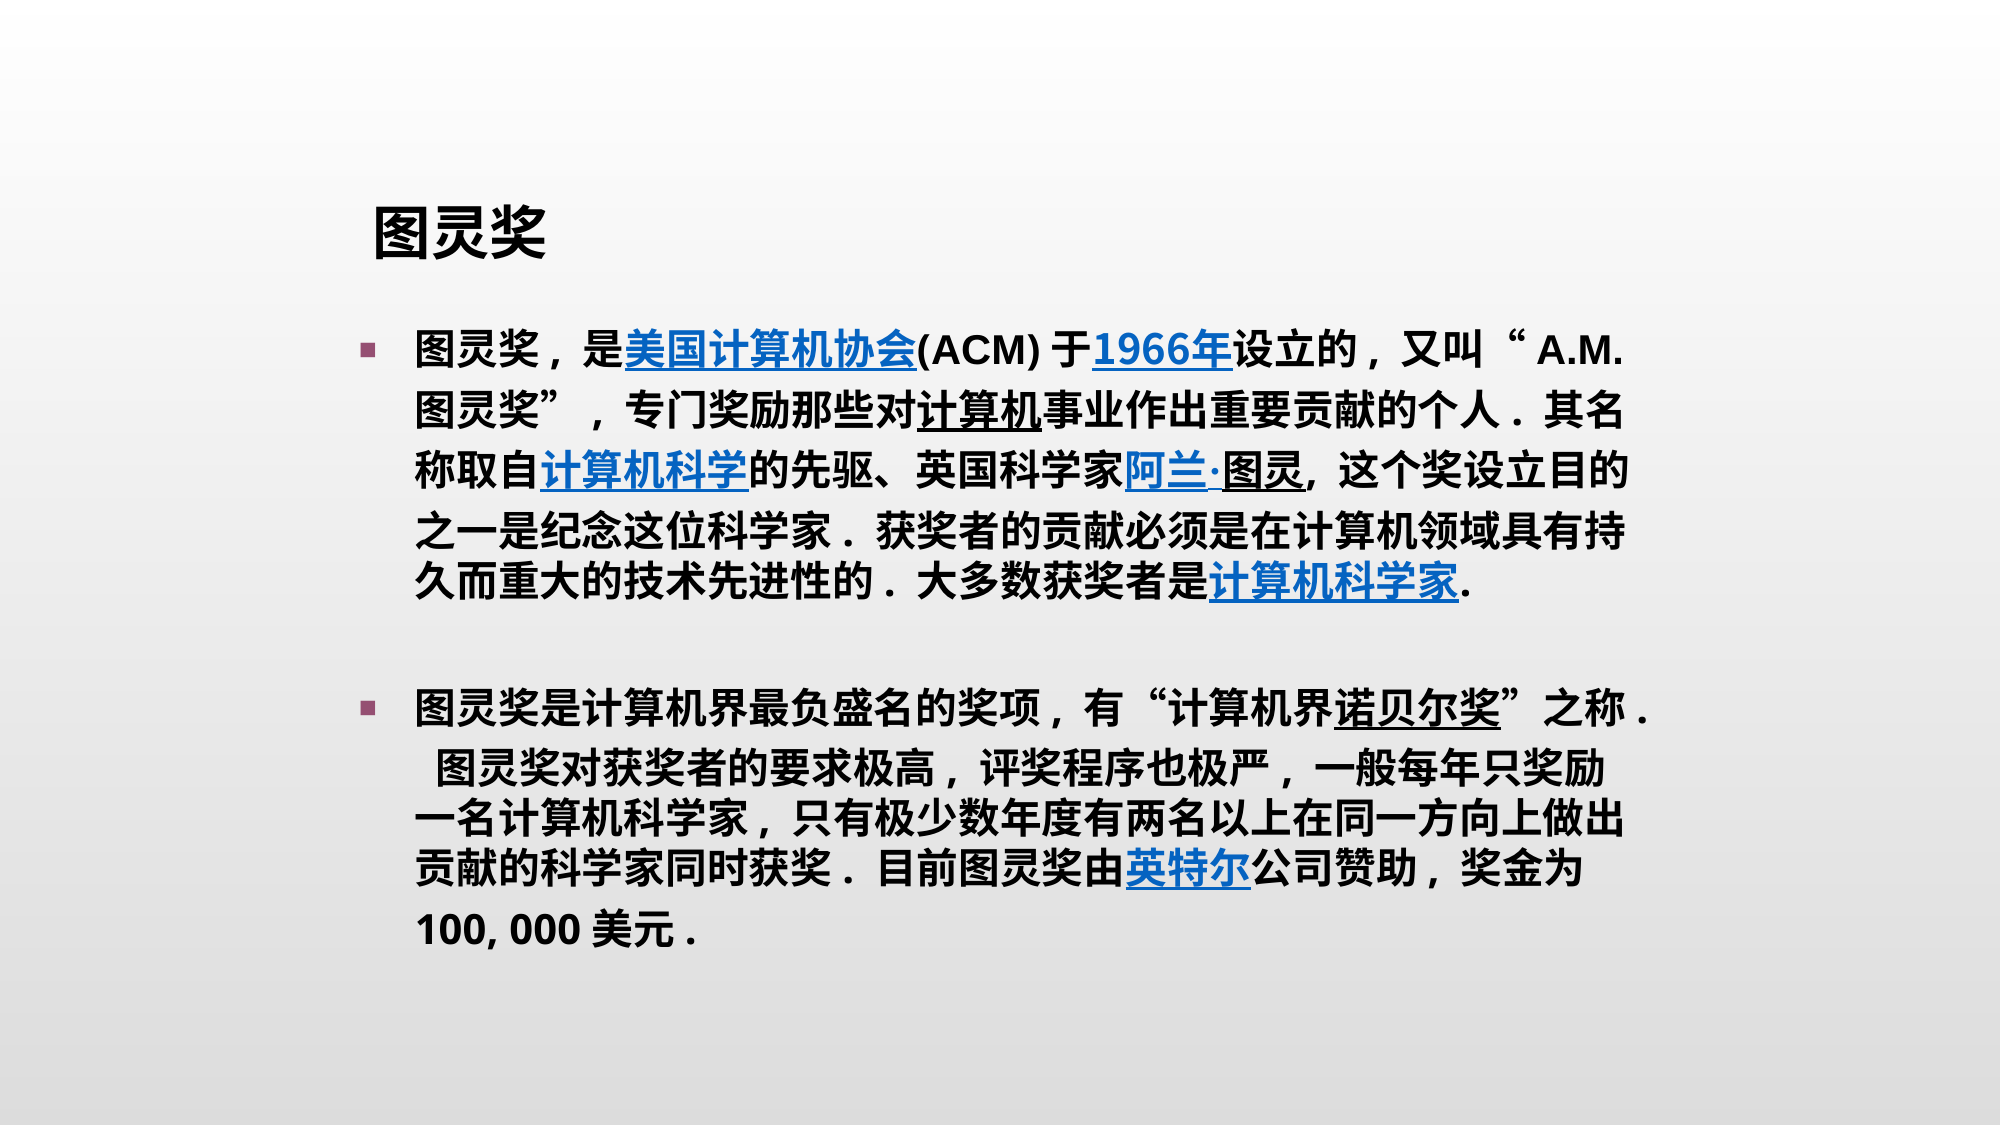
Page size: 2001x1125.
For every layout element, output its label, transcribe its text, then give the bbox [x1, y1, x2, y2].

text_box 图灵奖 [358, 90, 1607, 279]
text_box 图灵奖, 是美国计算机协会(ACM)于1966年设立的, 又叫“A.M. 图灵奖”, 专门奖励那些对计算机事业作出重要贡献的个人. 其名称取自计算机科学的先驱、英国科学家阿兰·图灵, 这个奖设立目的之一是纪念这位科学家. 获奖者的贡献必须是在计算机领域具有持久而重大的技术先进性的. 大多数获奖者是计算机科学家. 图灵奖是计算机界最负盛名的奖项, 有“计算机界诺贝尔奖”之称. 图灵奖对获奖者的要求极高, 评奖程序也极严, 一般每年只奖励一名计算机科学家, 只有极少数年度有两名以上在同一方向上做出贡献的科学家同时获奖. 目前图灵奖由英特尔公司赞助, 奖金为100, 000美元. [343, 315, 1657, 1035]
